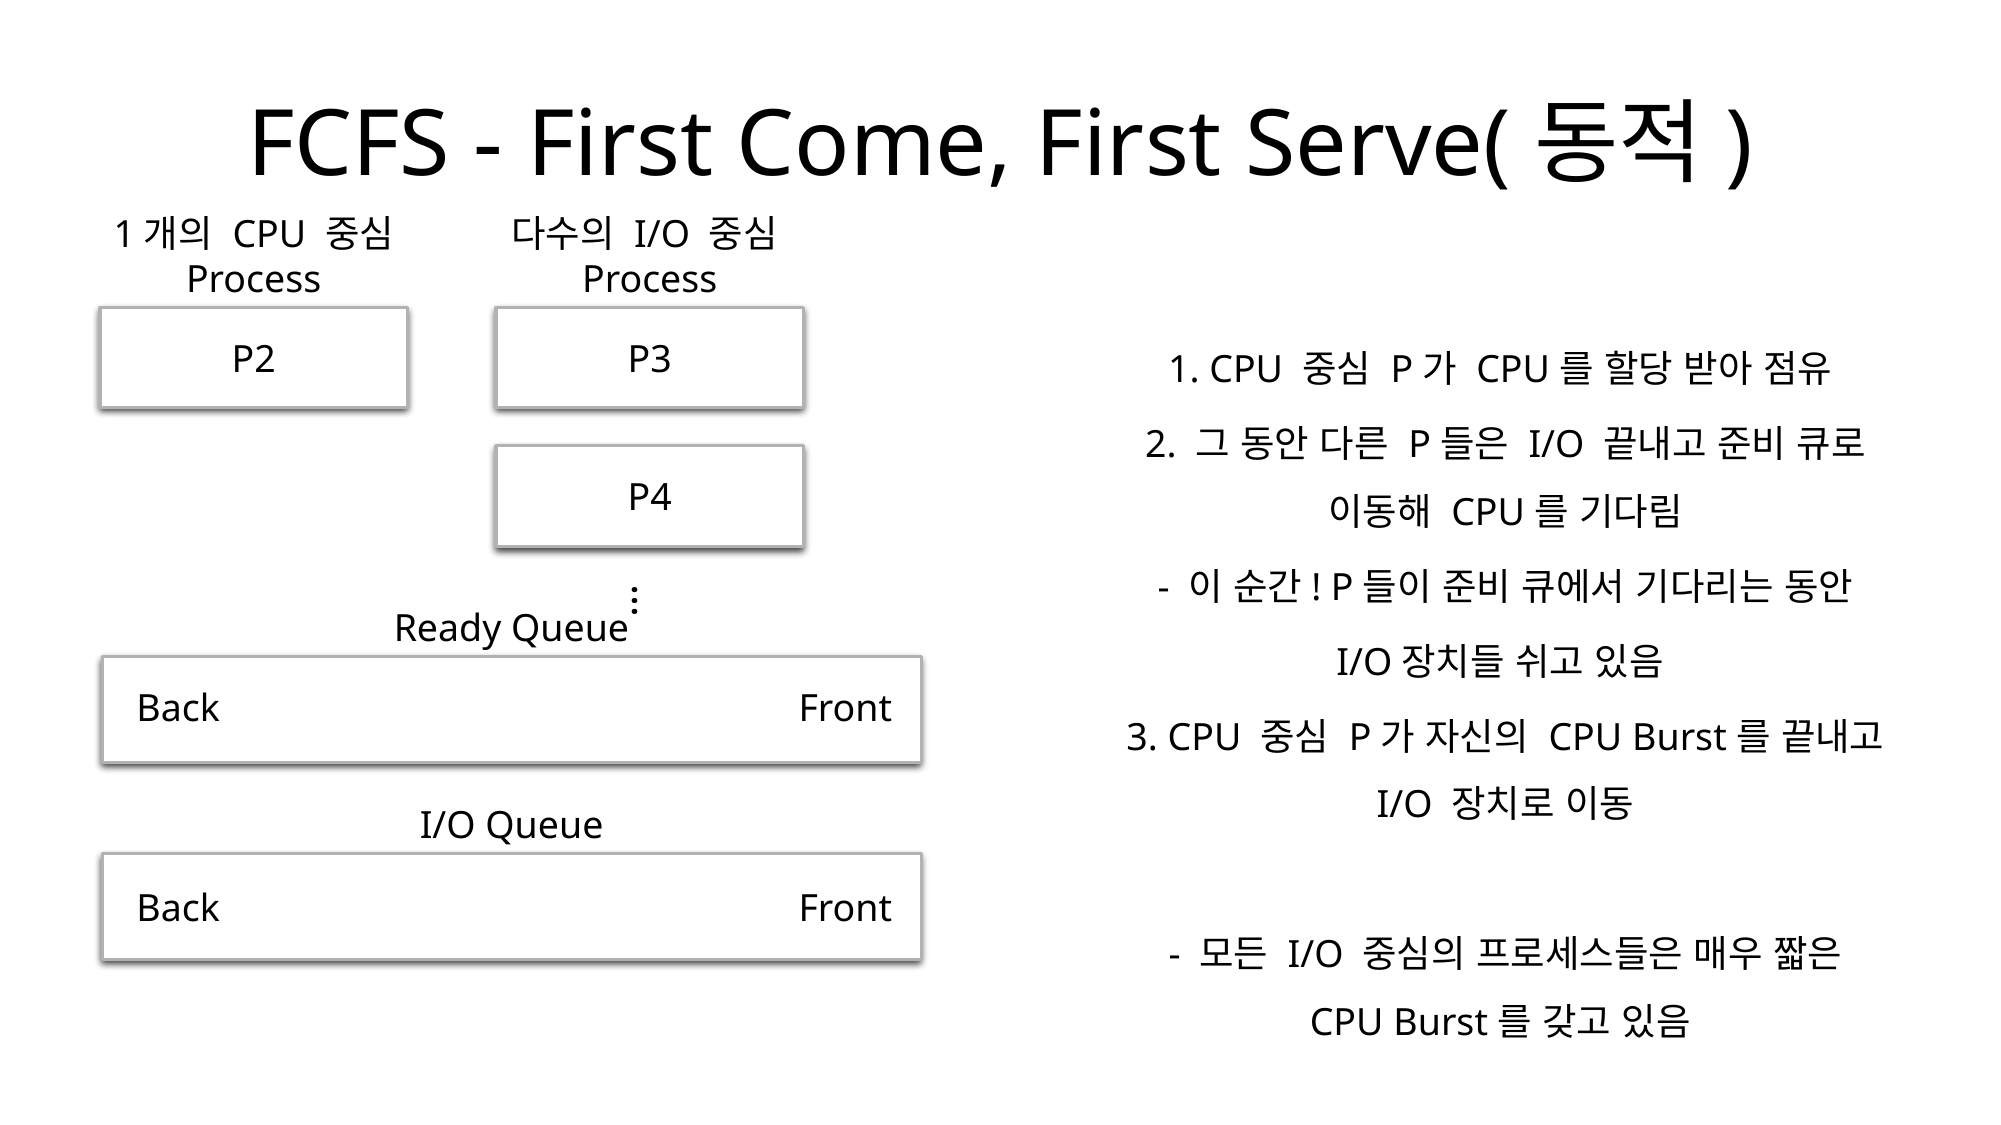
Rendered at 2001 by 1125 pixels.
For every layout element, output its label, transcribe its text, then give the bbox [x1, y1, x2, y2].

text_box P4 [494, 444, 805, 548]
text_box I/O Queue [360, 793, 664, 854]
text_box [101, 852, 923, 961]
text_box P2 [98, 308, 409, 409]
text_box Front [769, 876, 922, 937]
text_box … [616, 546, 682, 653]
text_box P3 [494, 308, 805, 409]
list 1. CPU 중심 P가 CPU를 할당 받아 점유 2. 그 동안 다른 P들은 I/O 끝내고 준비 큐로 이동해 CPU를 기다림 - 이 순간! P들이 준비 큐에서 기다리는 동안 I/O장치들 쉬고 있음 3. CPU 중심 P가 자신의 CPU Burst를 끝내고 I/O 장치로 이동 - 모든 I/O 중심의 프로세스들은 매우 짧은 CPU Burst를 갖고 있음 [1110, 262, 1900, 1051]
text_box [101, 655, 923, 764]
text_box 다수의 I/O 중심 Process [466, 202, 833, 308]
text_box 1개의 CPU 중심 Process [70, 202, 437, 308]
text_box Ready Queue [360, 596, 664, 657]
text_box Front [769, 676, 922, 736]
text_box Back [102, 876, 254, 937]
text_box Back [102, 676, 254, 736]
title FCFS - First Come, First Serve(동적) [99, 45, 1900, 233]
